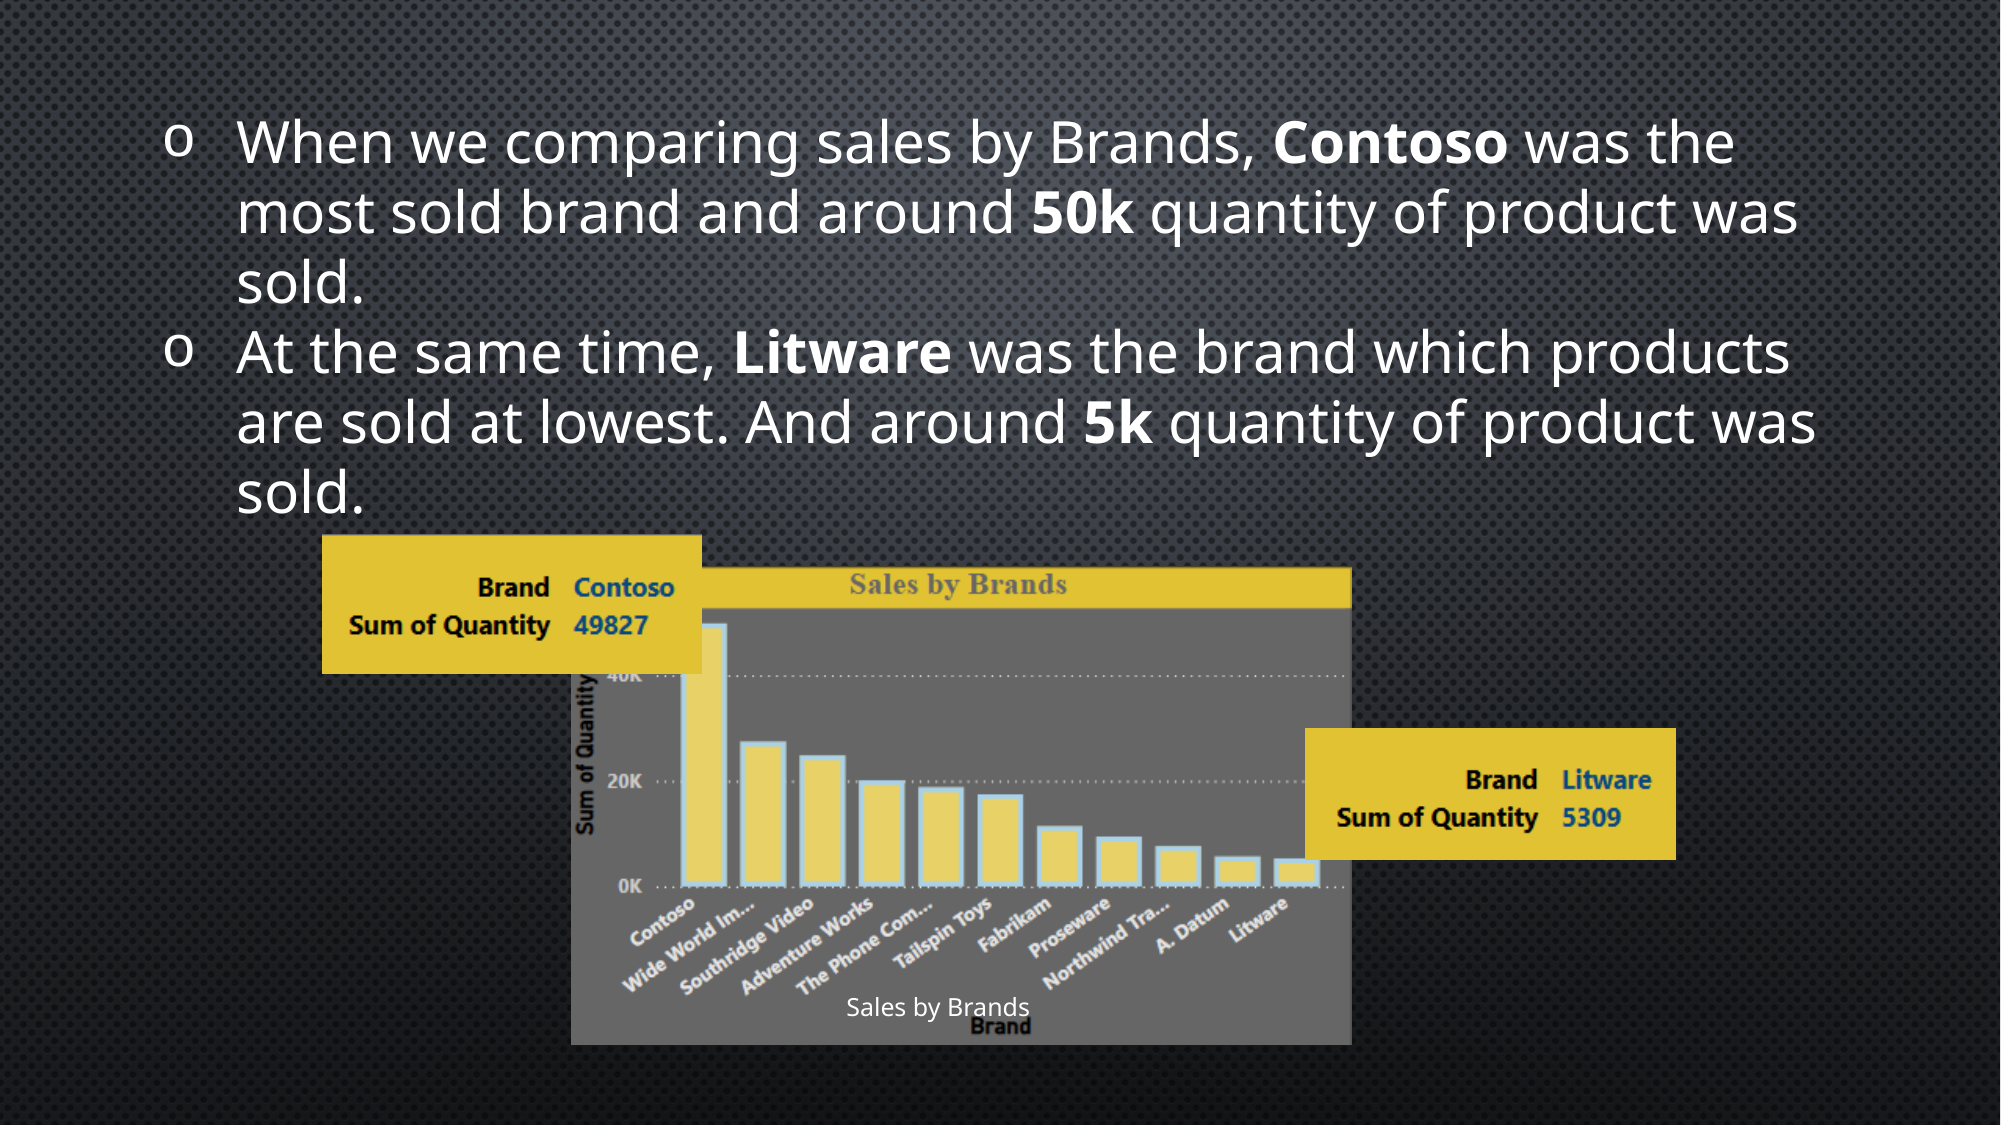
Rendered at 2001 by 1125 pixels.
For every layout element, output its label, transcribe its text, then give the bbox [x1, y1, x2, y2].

text_box When we comparing sales by Brands, Contoso was the most sold brand and around 50k quantity of product was sold. At the same time, Litware was the brand which products are sold at lowest. And around 5k quantity of product was sold. [146, 98, 1895, 533]
picture [321, 534, 1676, 1046]
